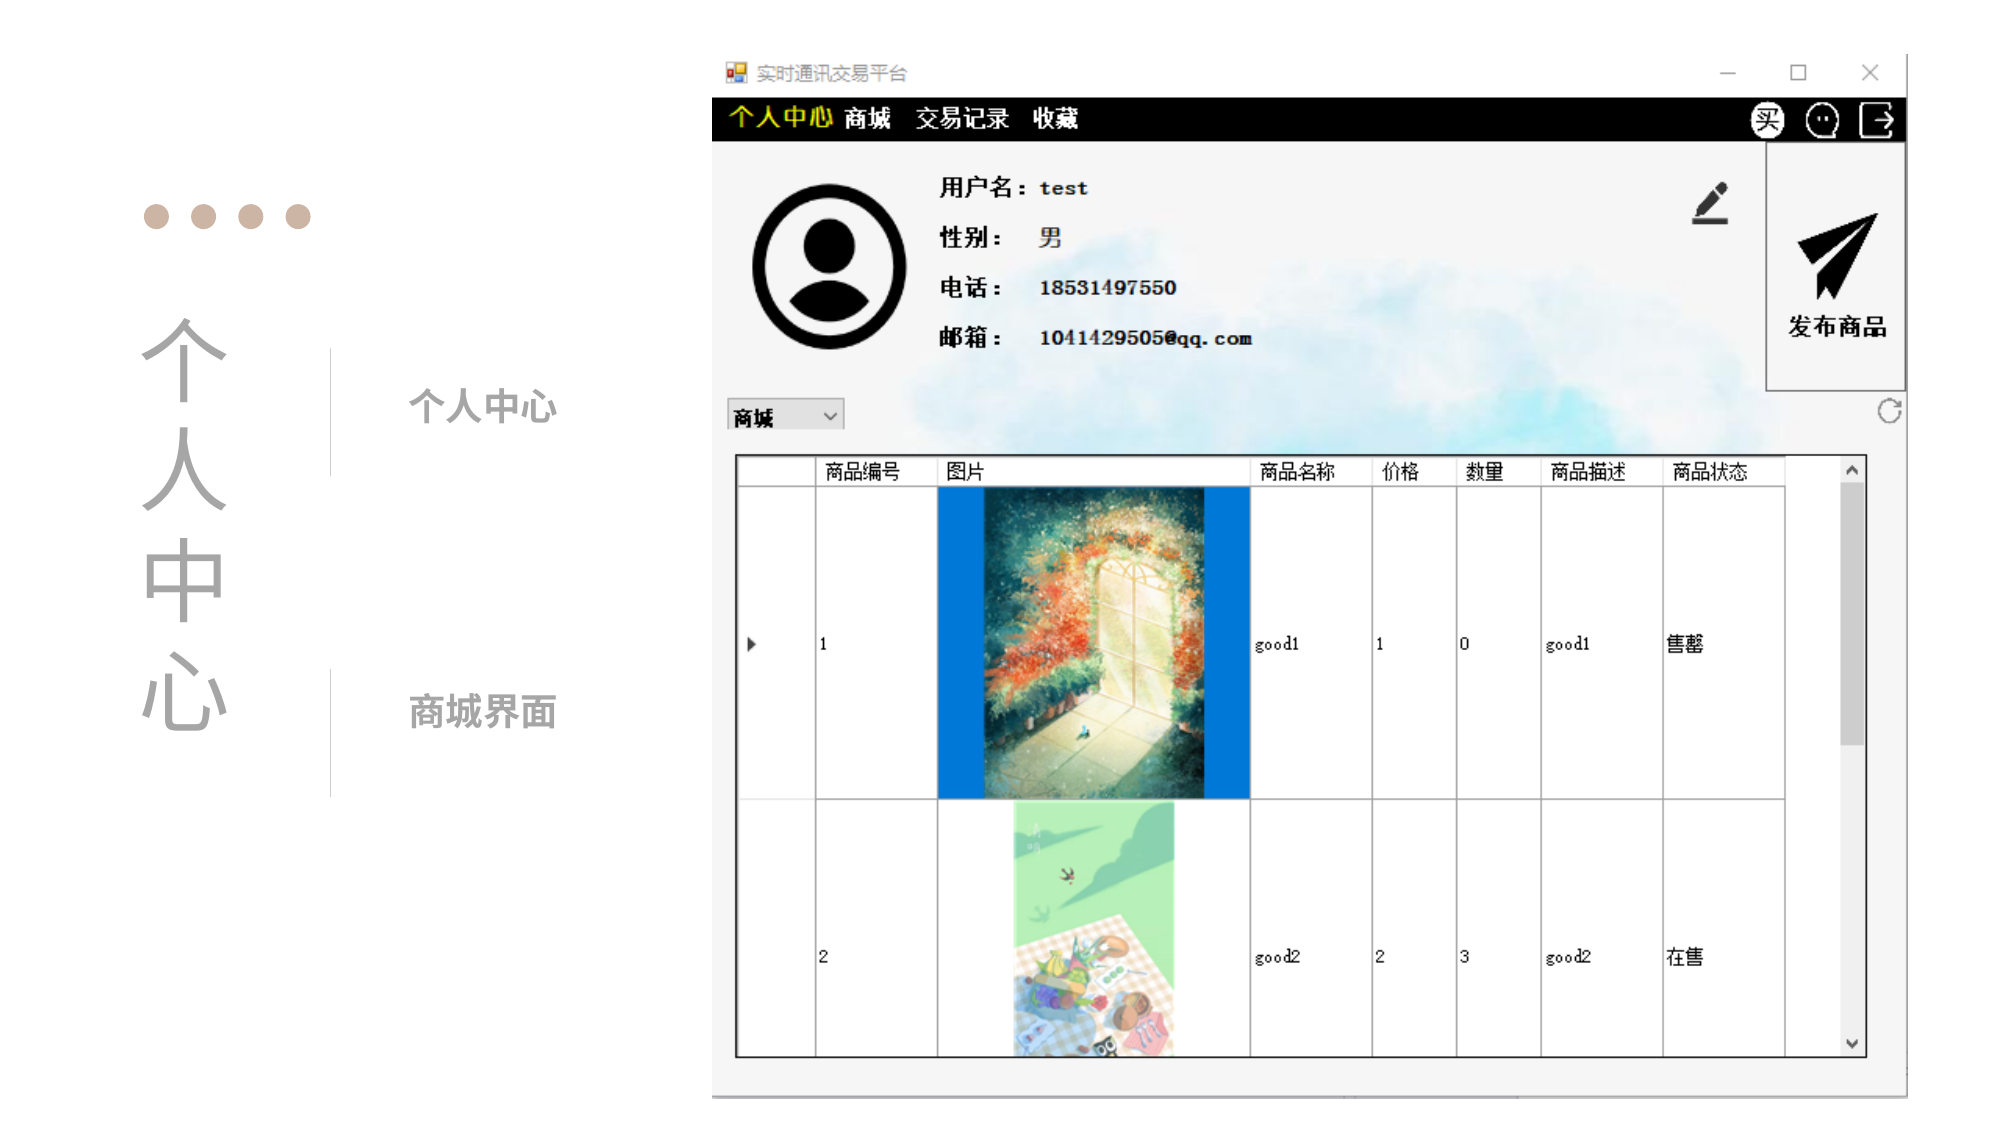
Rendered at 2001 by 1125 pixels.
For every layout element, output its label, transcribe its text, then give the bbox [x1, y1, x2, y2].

text_box 个 人 中 心 [108, 295, 246, 823]
text_box 个人中心 [381, 364, 679, 448]
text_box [143, 204, 311, 230]
text_box 商城界面 [381, 669, 679, 753]
picture [712, 54, 1908, 1099]
